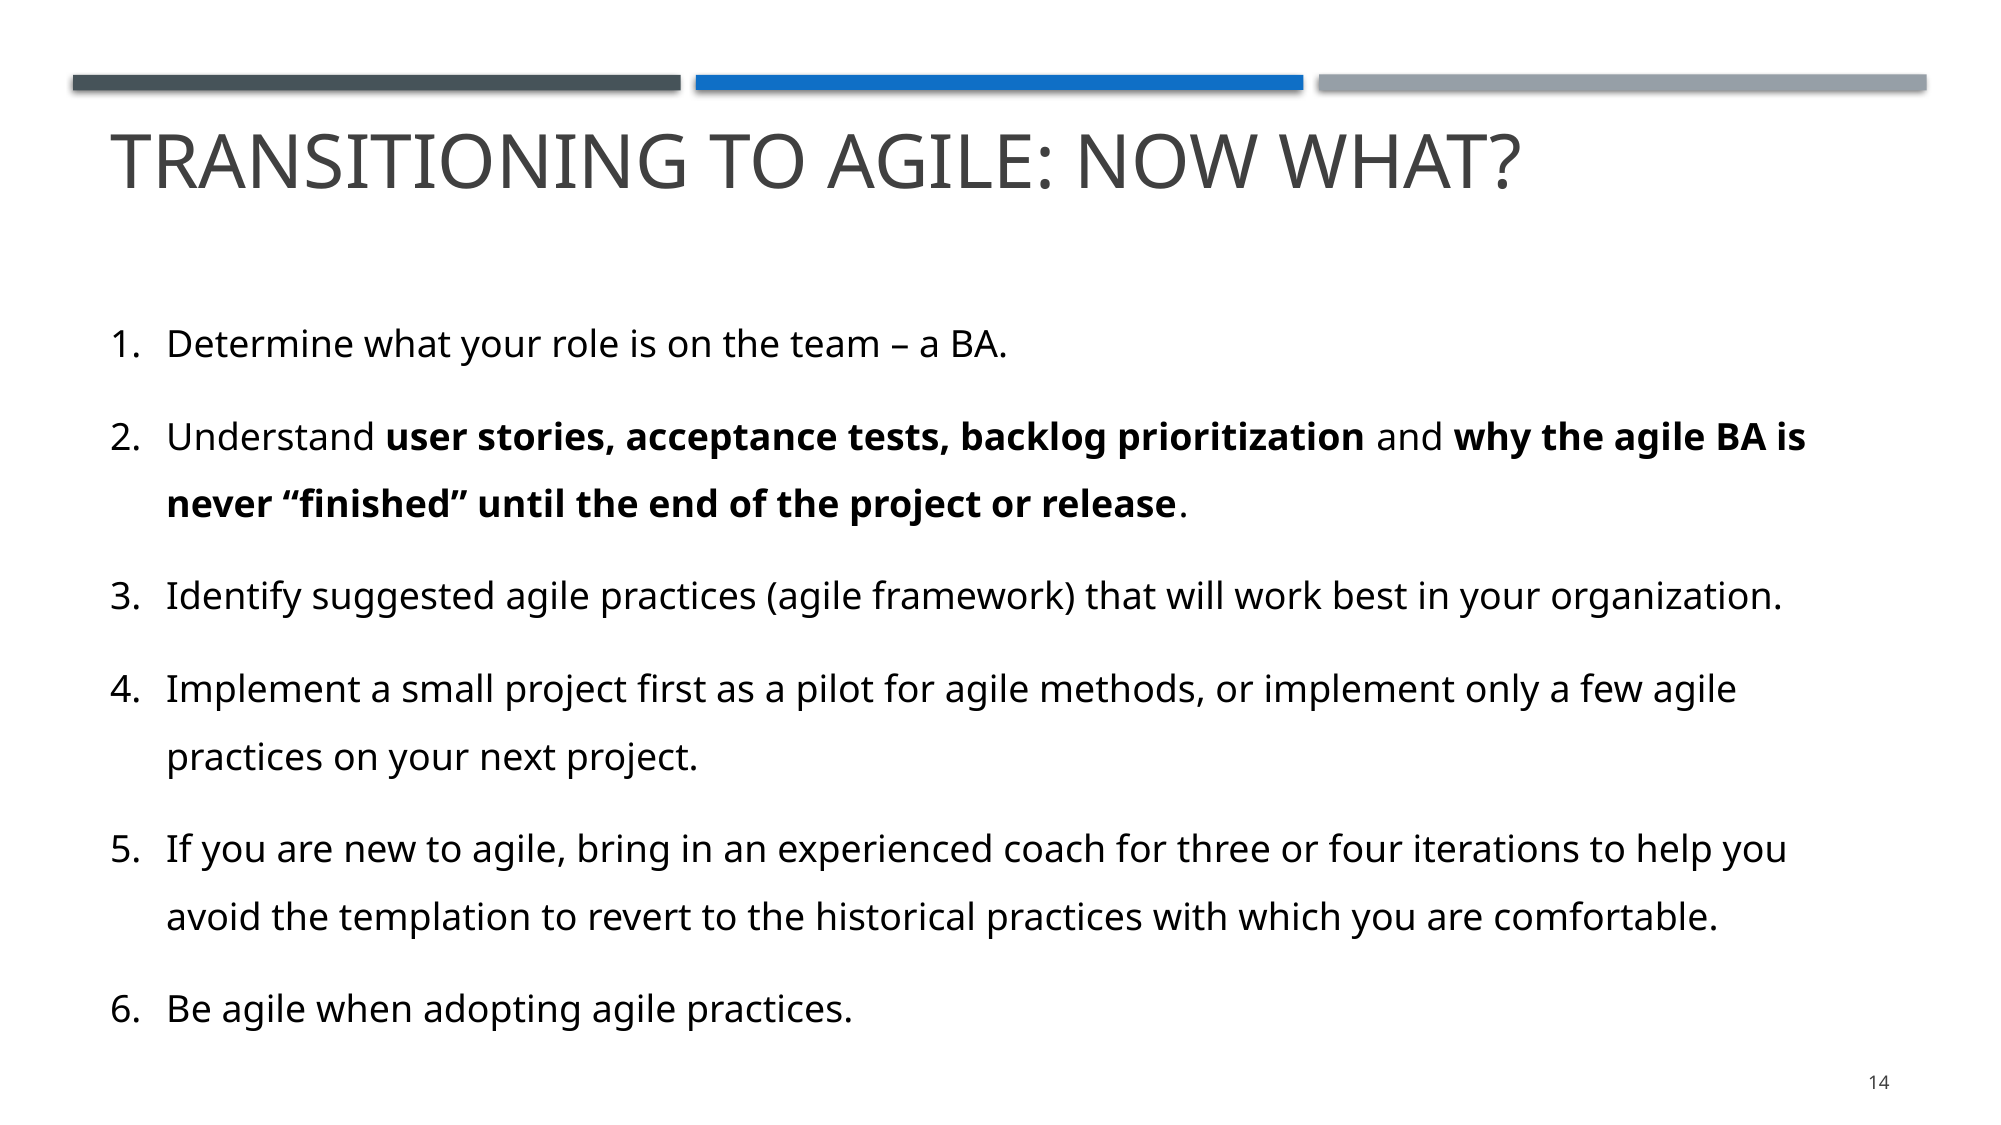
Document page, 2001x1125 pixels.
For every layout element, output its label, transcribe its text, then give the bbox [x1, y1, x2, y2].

slide_number 14 [1732, 1053, 1905, 1114]
title Transitioning to agile: Now what? [95, 88, 1905, 211]
text_box Determine what your role is on the team – a BA. Understand user stories, acceptance tests, backlog prioritization and why the agile BA is never “finished” until the end of the project or release. Identify suggested agile practices (agile framework) that will work best in your organization. Implement a small project first as a pilot for agile methods, or implement only a few agile practices on your next project. If you are new to agile, bring in an experienced coach for three or four iterations to help you avoid the templation to revert to the historical practices with which you are comfortable. Be agile when adopting agile practices. [95, 290, 1905, 1038]
